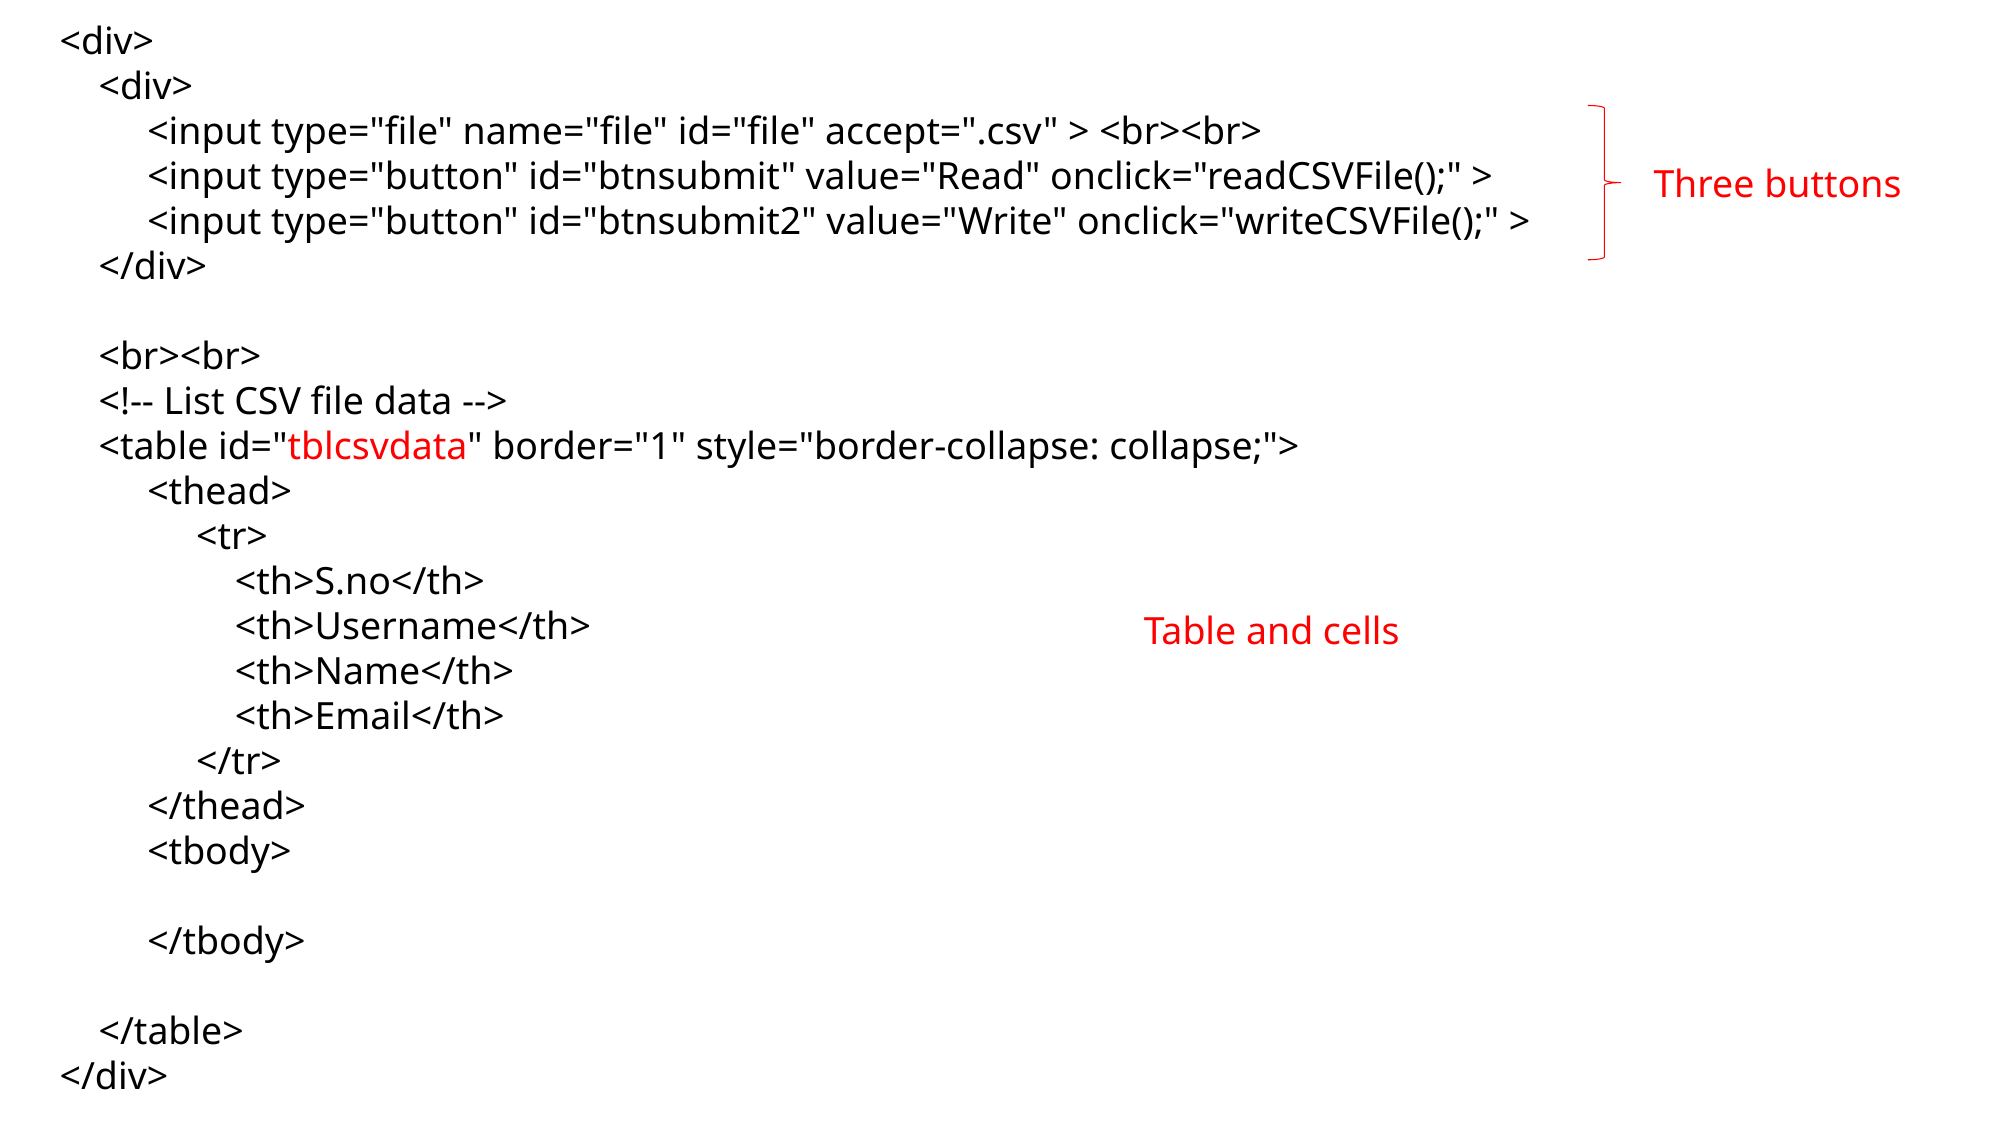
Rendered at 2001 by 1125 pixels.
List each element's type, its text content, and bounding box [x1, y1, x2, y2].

text_box [1587, 104, 1622, 261]
text_box Three buttons [1638, 152, 1958, 213]
text_box Table and cells [1128, 599, 1448, 660]
text_box <div> <div> <input type="file" name="file" id="file" accept=".csv" > <br><br> <input type="button" id="btnsubmit" value="Read" onclick="readCSVFile();" > <input type="button" id="btnsubmit2" value="Write" onclick="writeCSVFile();" > </div> <br><br> <!-- List CSV file data --> <table id="tblcsvdata" border="1" style="border-collapse: collapse;"> <thead> <tr> <th>S.no</th> <th>Username</th> <th>Name</th> <th>Email</th> </tr> </thead> <tbody> </tbody> </table> </div> [44, 9, 1640, 1105]
